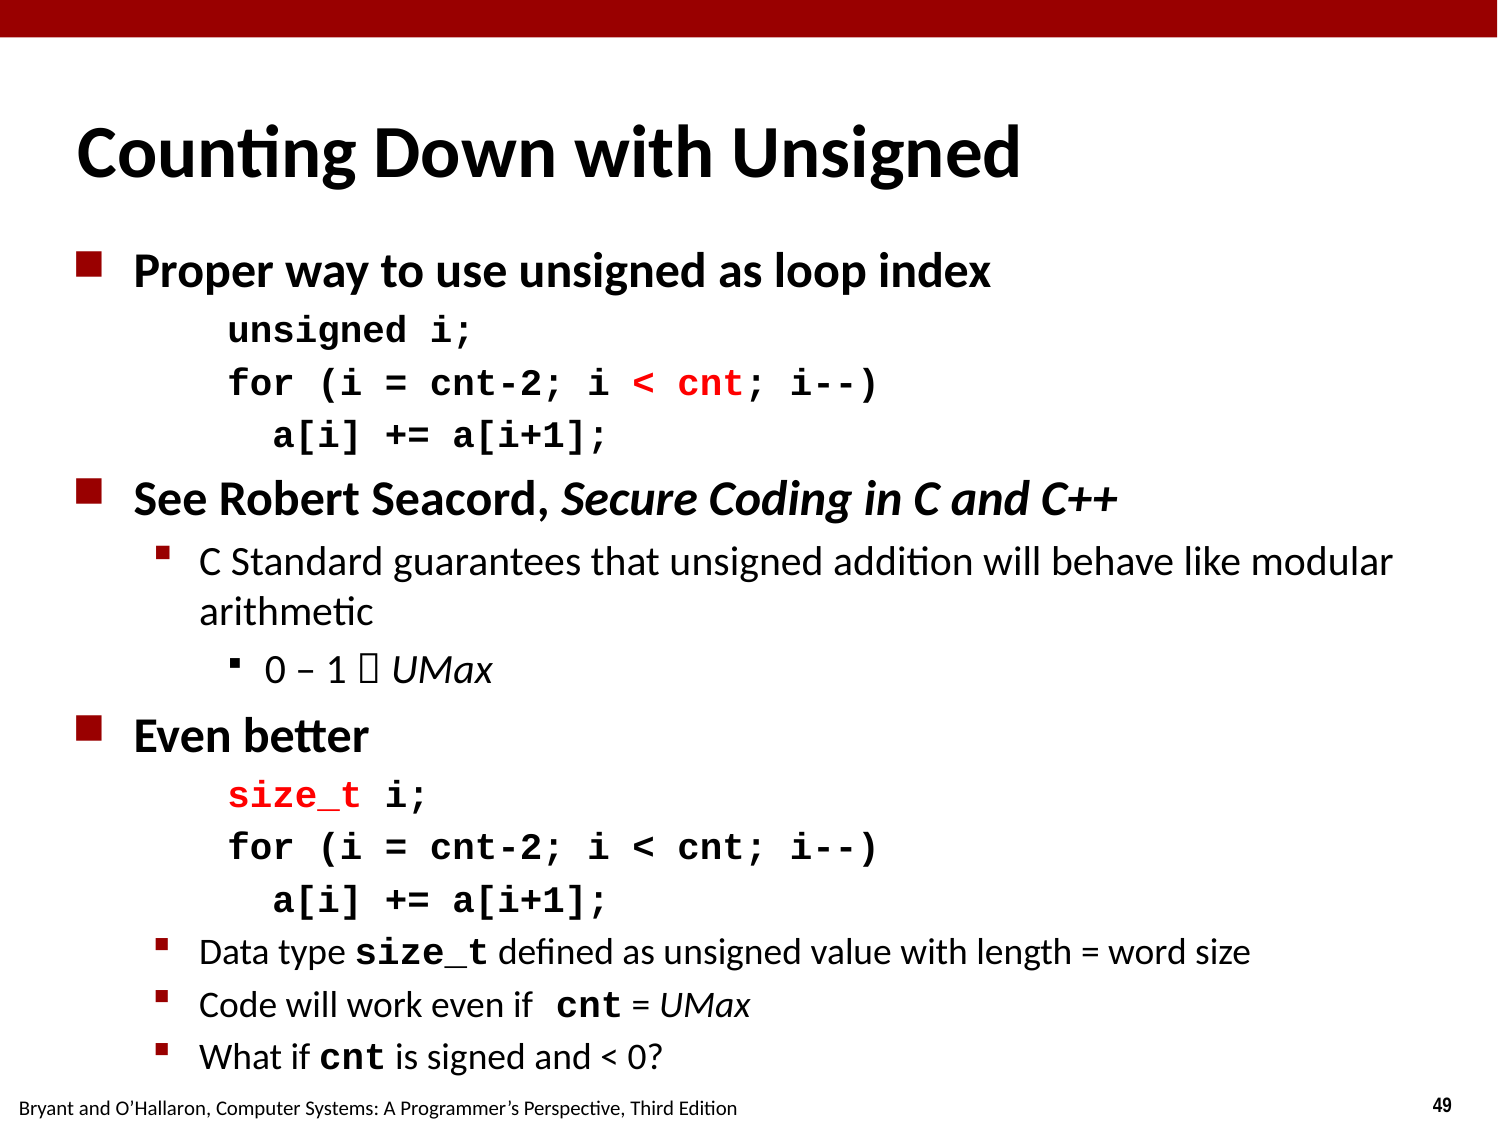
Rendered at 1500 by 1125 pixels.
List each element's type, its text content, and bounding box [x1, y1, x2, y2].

title Counting Down with Unsigned [62, 99, 1285, 195]
list Proper way to use unsigned as loop index unsigned i; for (i = cnt-2; i < cnt; i--) a[i] += a[i+1]; See Robert Seacord, Secure Coding in C and C++ C Standard guarantees that unsigned addition will behave like modular arithmetic 0 – 1  UMax Even better size_t i; for (i = cnt-2; i < cnt; i--) a[i] += a[i+1]; Data type size_t defined as unsigned value with length = word size Code will work even if cnt = UMax What if cnt is signed and < 0? [61, 230, 1426, 1088]
